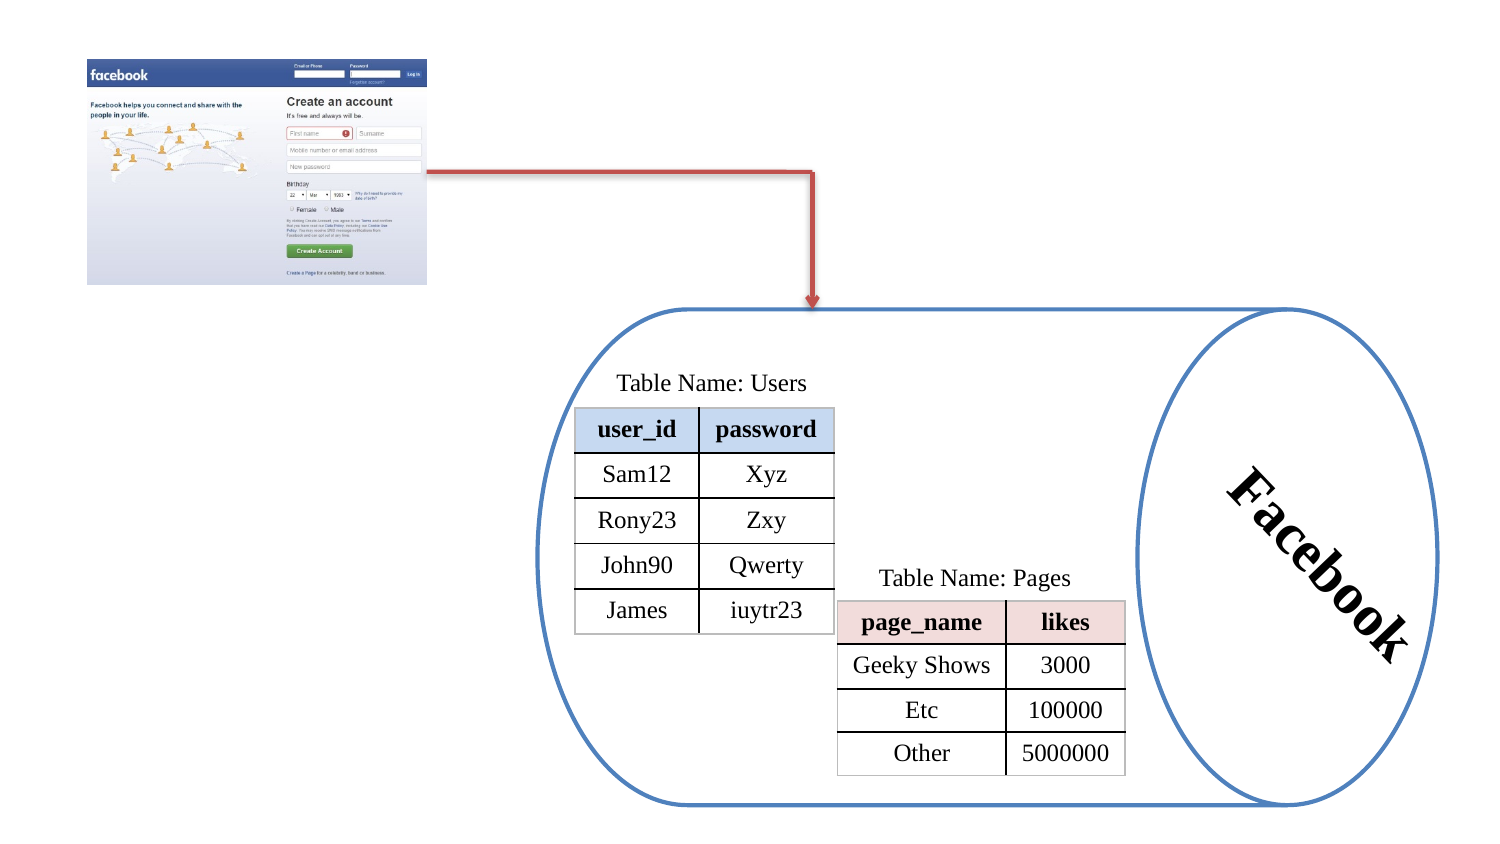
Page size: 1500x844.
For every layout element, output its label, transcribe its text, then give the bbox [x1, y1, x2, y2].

table_cell Zxy [700, 499, 833, 543]
table_header password [700, 409, 833, 452]
picture [87, 59, 427, 285]
table_cell Rony23 [576, 499, 698, 543]
table_cell iuytr23 [700, 590, 833, 633]
table_cell James [576, 590, 698, 633]
table_cell 100000 [1007, 690, 1124, 731]
table_header page_name [838, 602, 1005, 643]
text_box Table Name: Users [601, 359, 823, 404]
text_box Facebook [1201, 435, 1449, 689]
table_cell Sam12 [576, 454, 698, 497]
table_header likes [1007, 602, 1124, 643]
table_cell Other [838, 733, 1005, 775]
table_header user_id [576, 409, 698, 452]
table_cell Xyz [700, 454, 833, 497]
text_box [535, 307, 1440, 808]
table_cell 3000 [1007, 645, 1124, 688]
table_cell 5000000 [1007, 733, 1124, 775]
table_cell Geeky Shows [838, 645, 1005, 688]
text_box Table Name: Pages [864, 554, 1087, 600]
table_cell Qwerty [700, 544, 833, 588]
table_cell Etc [838, 690, 1005, 731]
table_cell John90 [576, 544, 698, 588]
